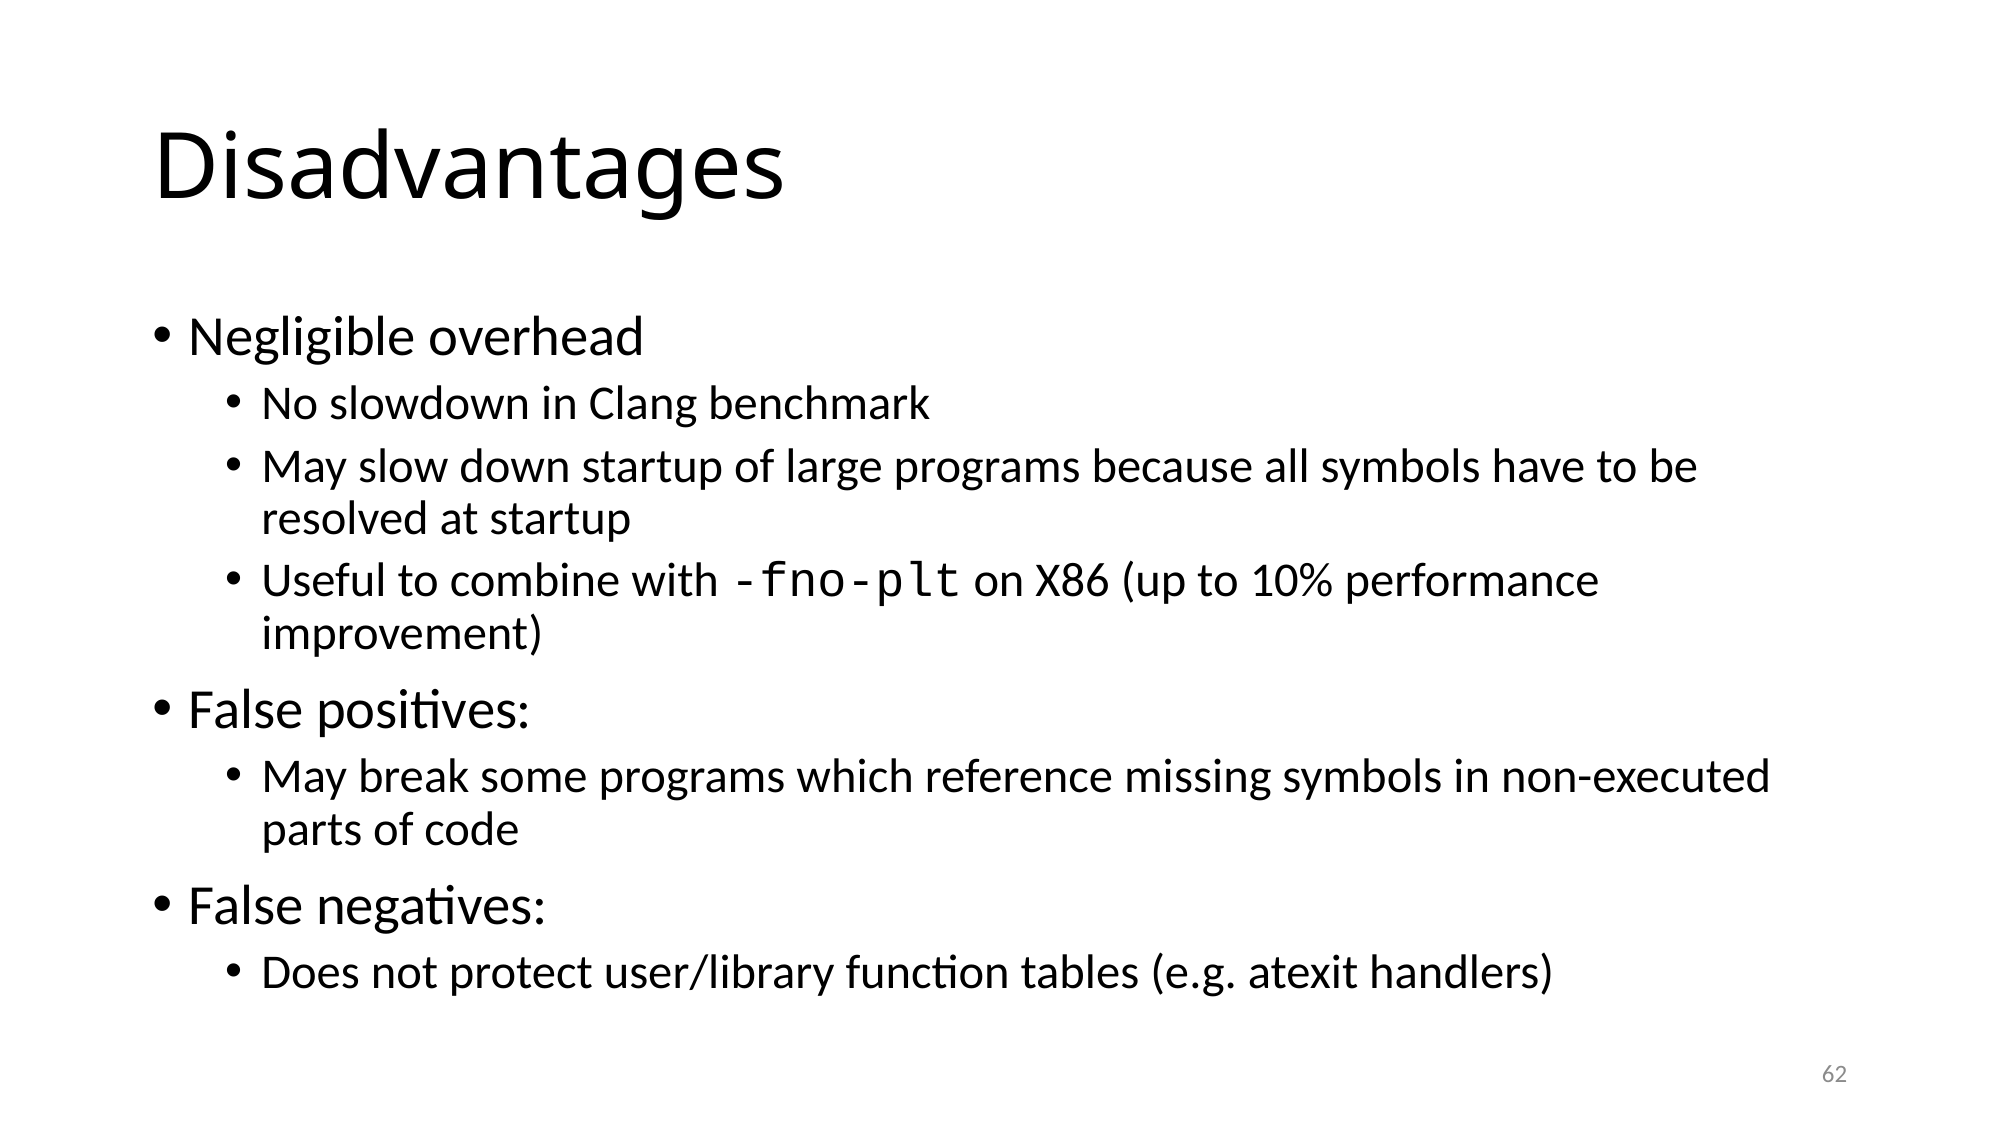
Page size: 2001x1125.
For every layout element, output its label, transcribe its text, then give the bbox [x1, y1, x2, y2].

slide_number 62 [1412, 1042, 1863, 1103]
title Disadvantages [137, 59, 1863, 278]
list Negligible overhead No slowdown in Clang benchmark May slow down startup of large programs because all symbols have to be resolved at startup Useful to combine with -fno-plt on X86 (up to 10% performance improvement) False positives: May break some programs which reference missing symbols in non-executed parts of code False negatives: Does not protect user/library function tables (e.g. atexit handlers) [137, 299, 1863, 1014]
